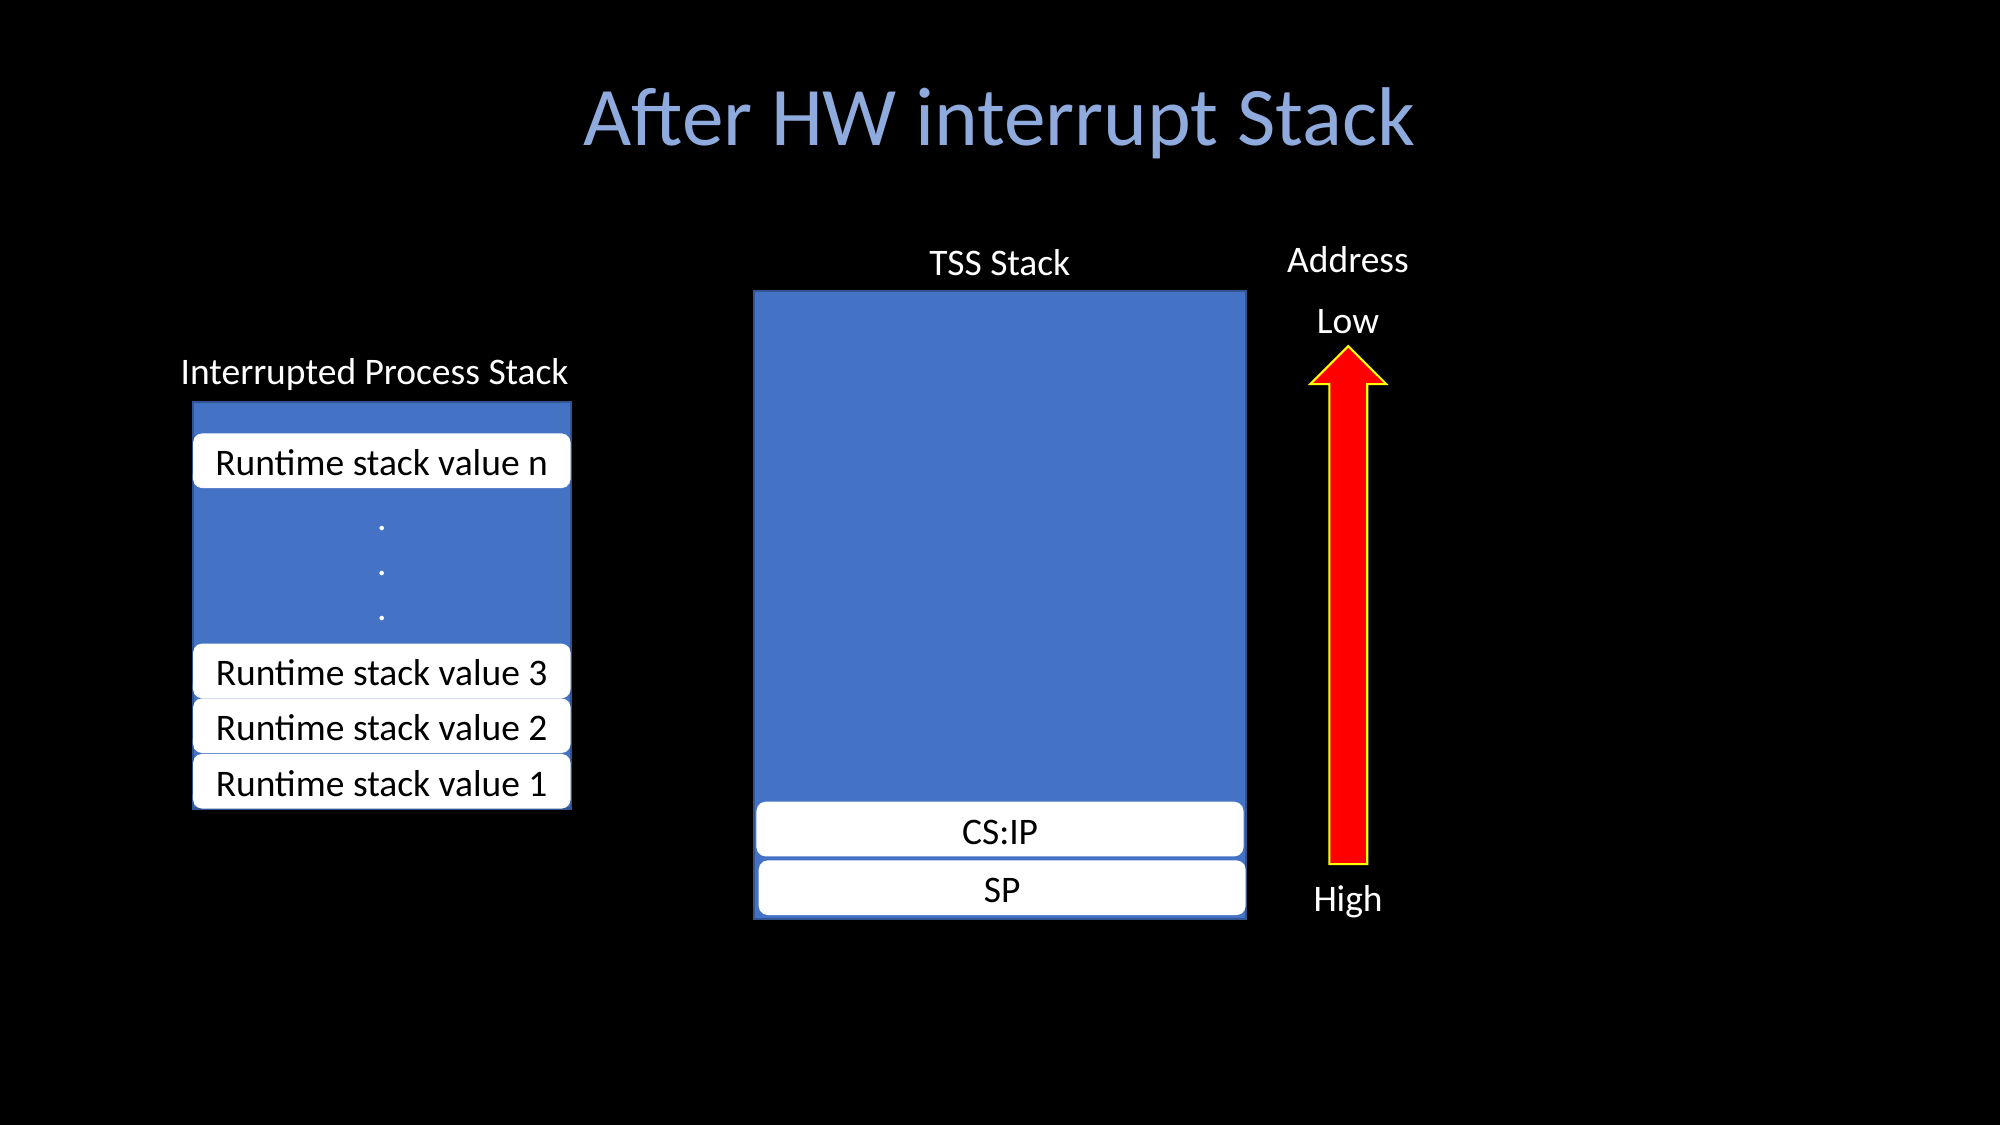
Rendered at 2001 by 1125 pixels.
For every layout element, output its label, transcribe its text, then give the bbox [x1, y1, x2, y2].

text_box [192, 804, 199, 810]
text_box High [1298, 866, 1398, 927]
text_box Runtime stack value 1 [191, 754, 572, 810]
text_box SP [757, 859, 1247, 917]
text_box Runtime stack value 3 [191, 642, 572, 700]
text_box After HW interrupt Stack [307, 54, 1693, 170]
text_box . . . . [192, 482, 572, 650]
text_box [753, 290, 1247, 920]
text_box . . . . [192, 401, 572, 439]
text_box Low [1302, 288, 1395, 349]
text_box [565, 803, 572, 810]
text_box Runtime stack value n [191, 432, 572, 490]
text_box Runtime stack value 2 [191, 698, 572, 755]
text_box TSS Stack [914, 230, 1086, 291]
text_box [1307, 349, 1389, 866]
text_box Interrupted Process Stack [165, 340, 584, 400]
text_box CS:IP [755, 800, 1245, 858]
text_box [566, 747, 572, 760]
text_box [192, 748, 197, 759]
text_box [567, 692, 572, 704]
text_box Address [1272, 228, 1424, 288]
